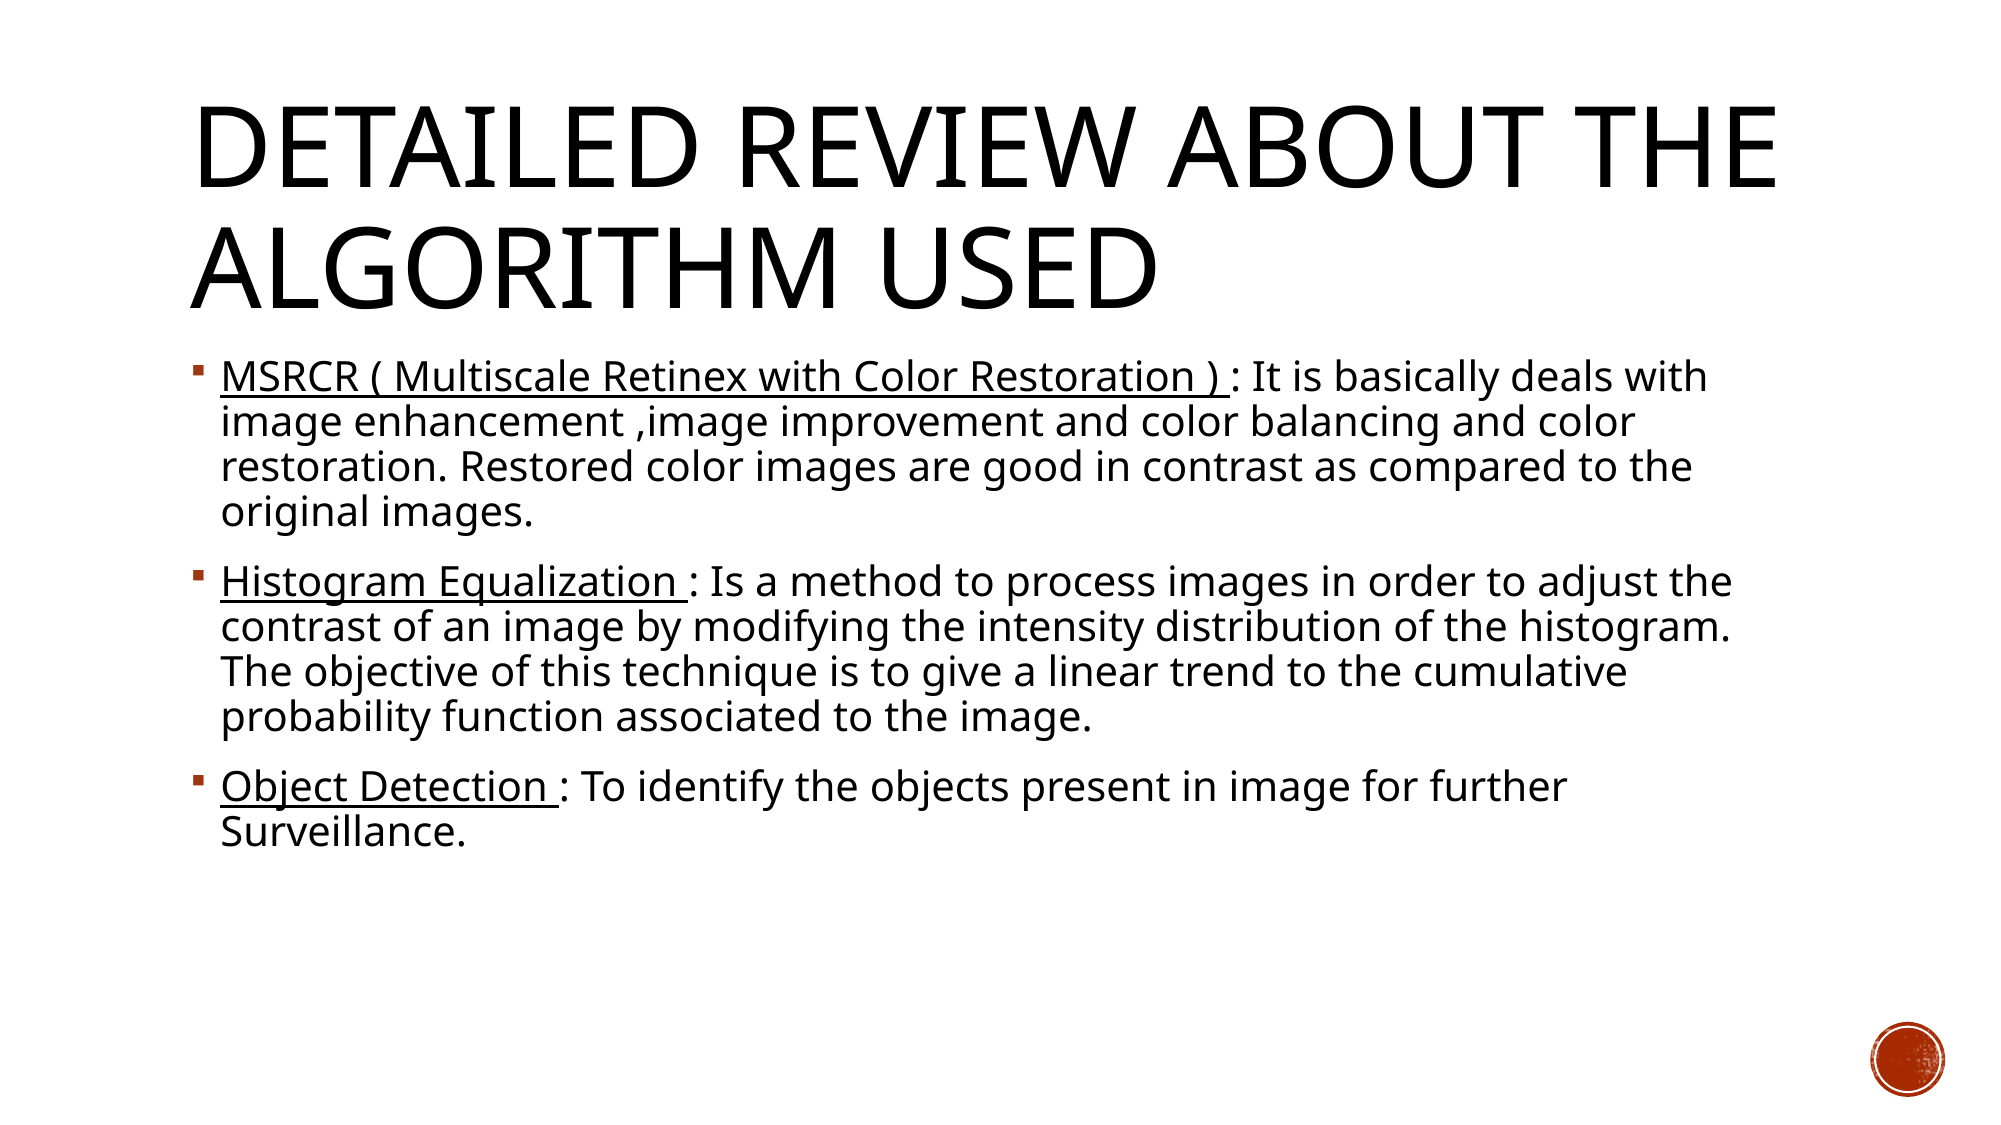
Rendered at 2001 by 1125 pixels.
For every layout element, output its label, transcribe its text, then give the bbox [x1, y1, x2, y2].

title Detailed review about the algorithm used [175, 79, 1826, 344]
list MSRCR ( Multiscale Retinex with Color Restoration ) : It is basically deals with image enhancement ,image improvement and color balancing and color restoration. Restored color images are good in contrast as compared to the original images. Histogram Equalization : Is a method to process images in order to adjust the contrast of an image by modifying the intensity distribution of the histogram. The objective of this technique is to give a linear trend to the cumulative probability function associated to the image. Object Detection : To identify the objects present in image for further Surveillance. [175, 348, 1826, 1013]
